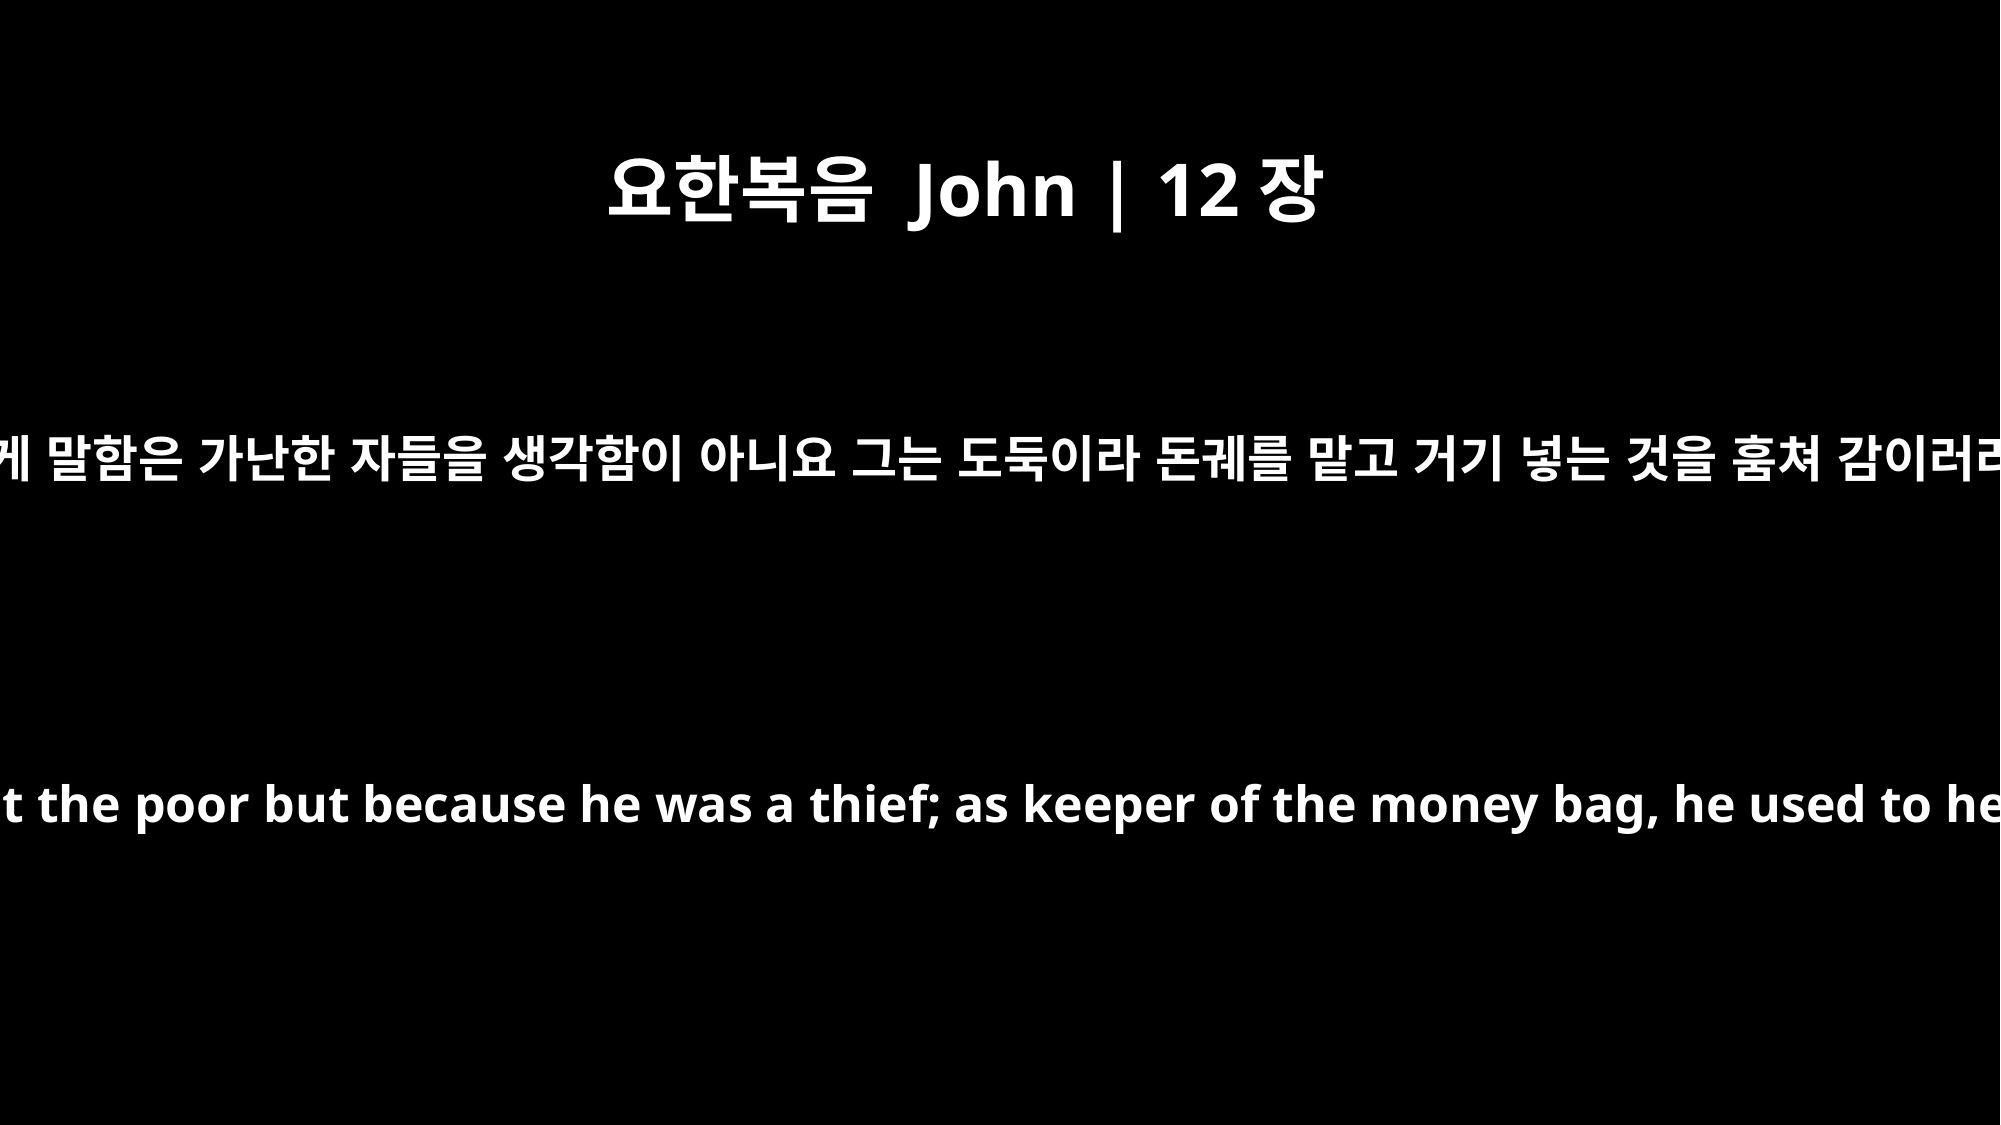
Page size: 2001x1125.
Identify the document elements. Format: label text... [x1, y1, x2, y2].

text_box 요한복음 John | 12장 [591, 136, 1341, 239]
text_box 6 이렇게 말함은 가난한 자들을 생각함이 아니요 그는 도둑이라 돈궤를 맡고 거기 넣는 것을 훔쳐 감이러라 [0, 359, 2000, 495]
text_box He did not say this because he cared about the poor but because he was a thief; as keeper of the money bag, he used to help himself to what was put into it. [0, 764, 2000, 840]
